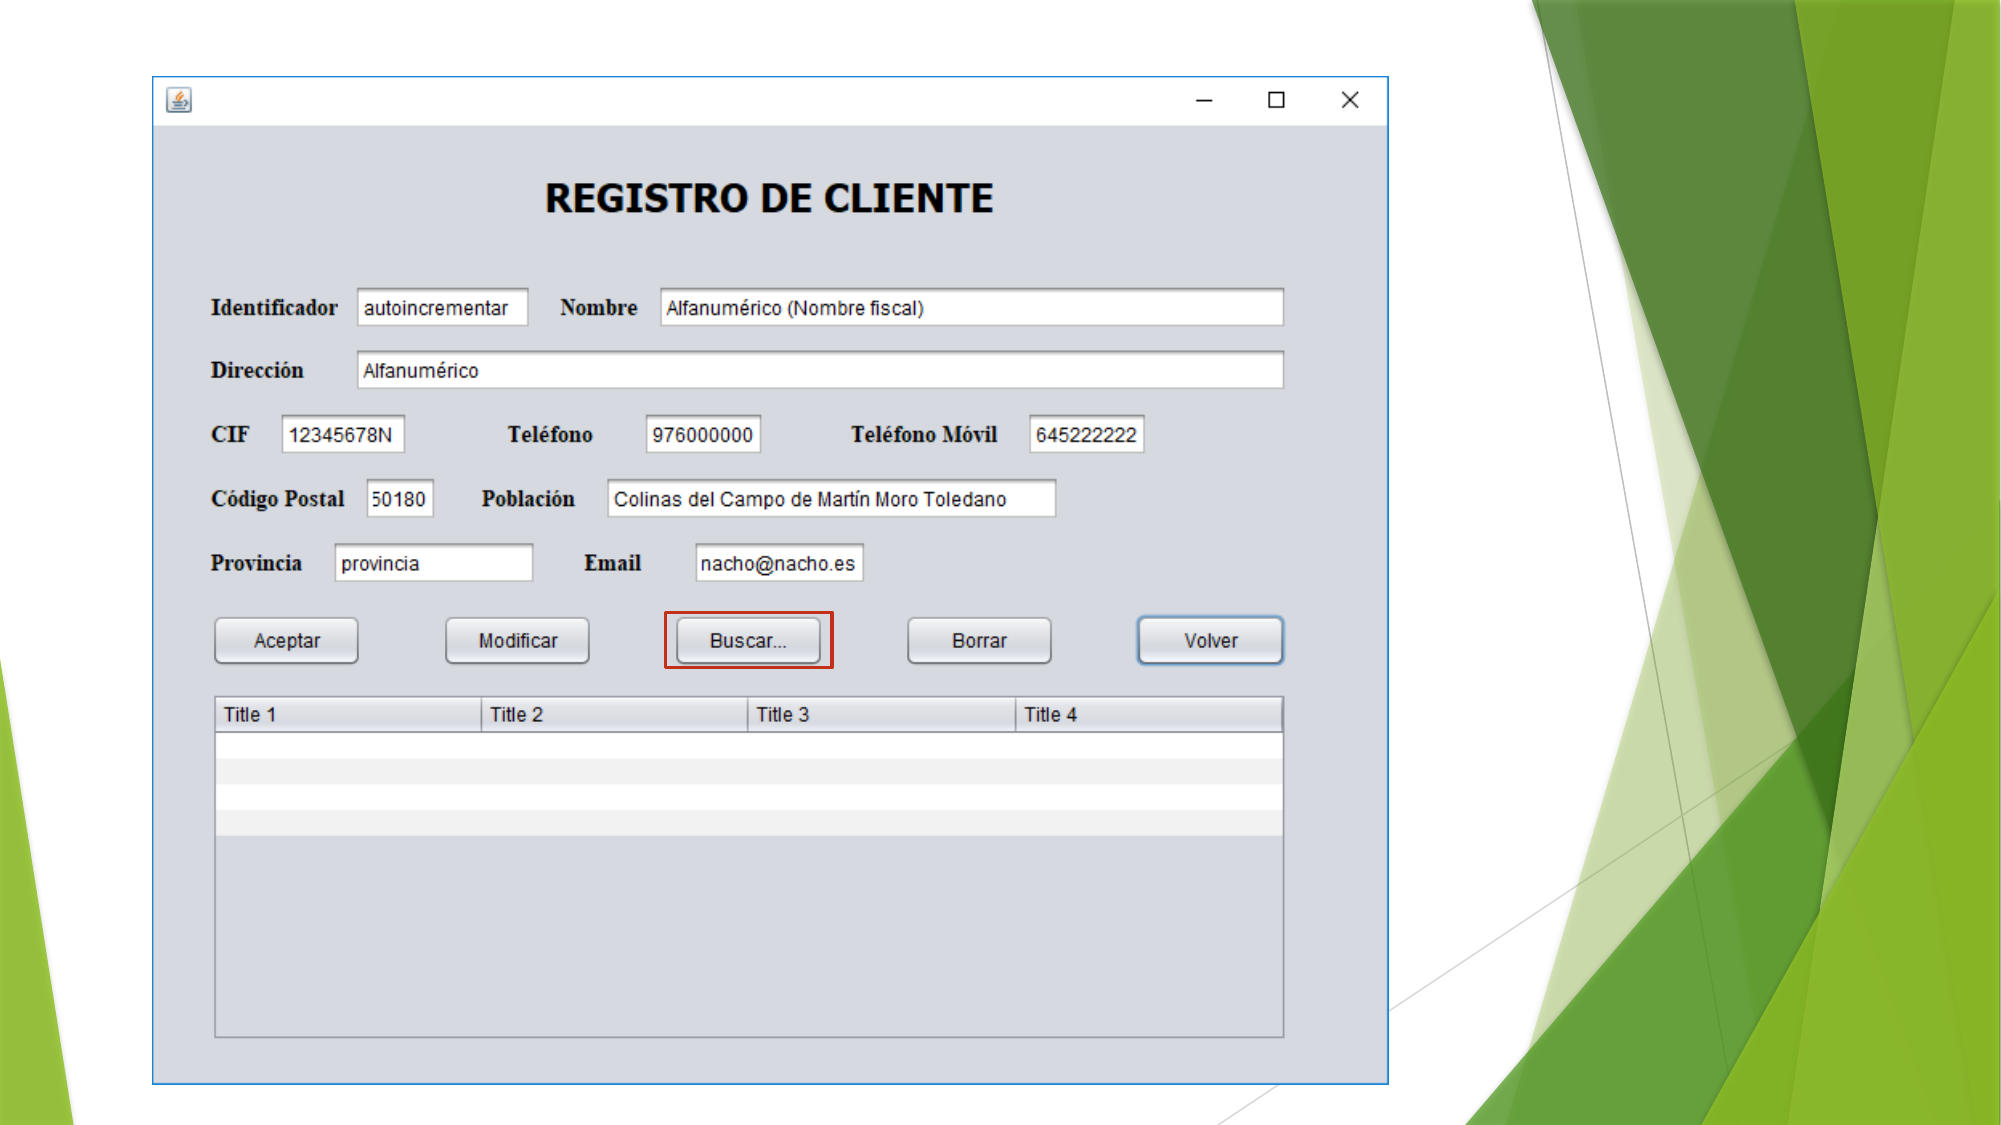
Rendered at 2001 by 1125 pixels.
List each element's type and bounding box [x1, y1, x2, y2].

list [151, 76, 1390, 1085]
